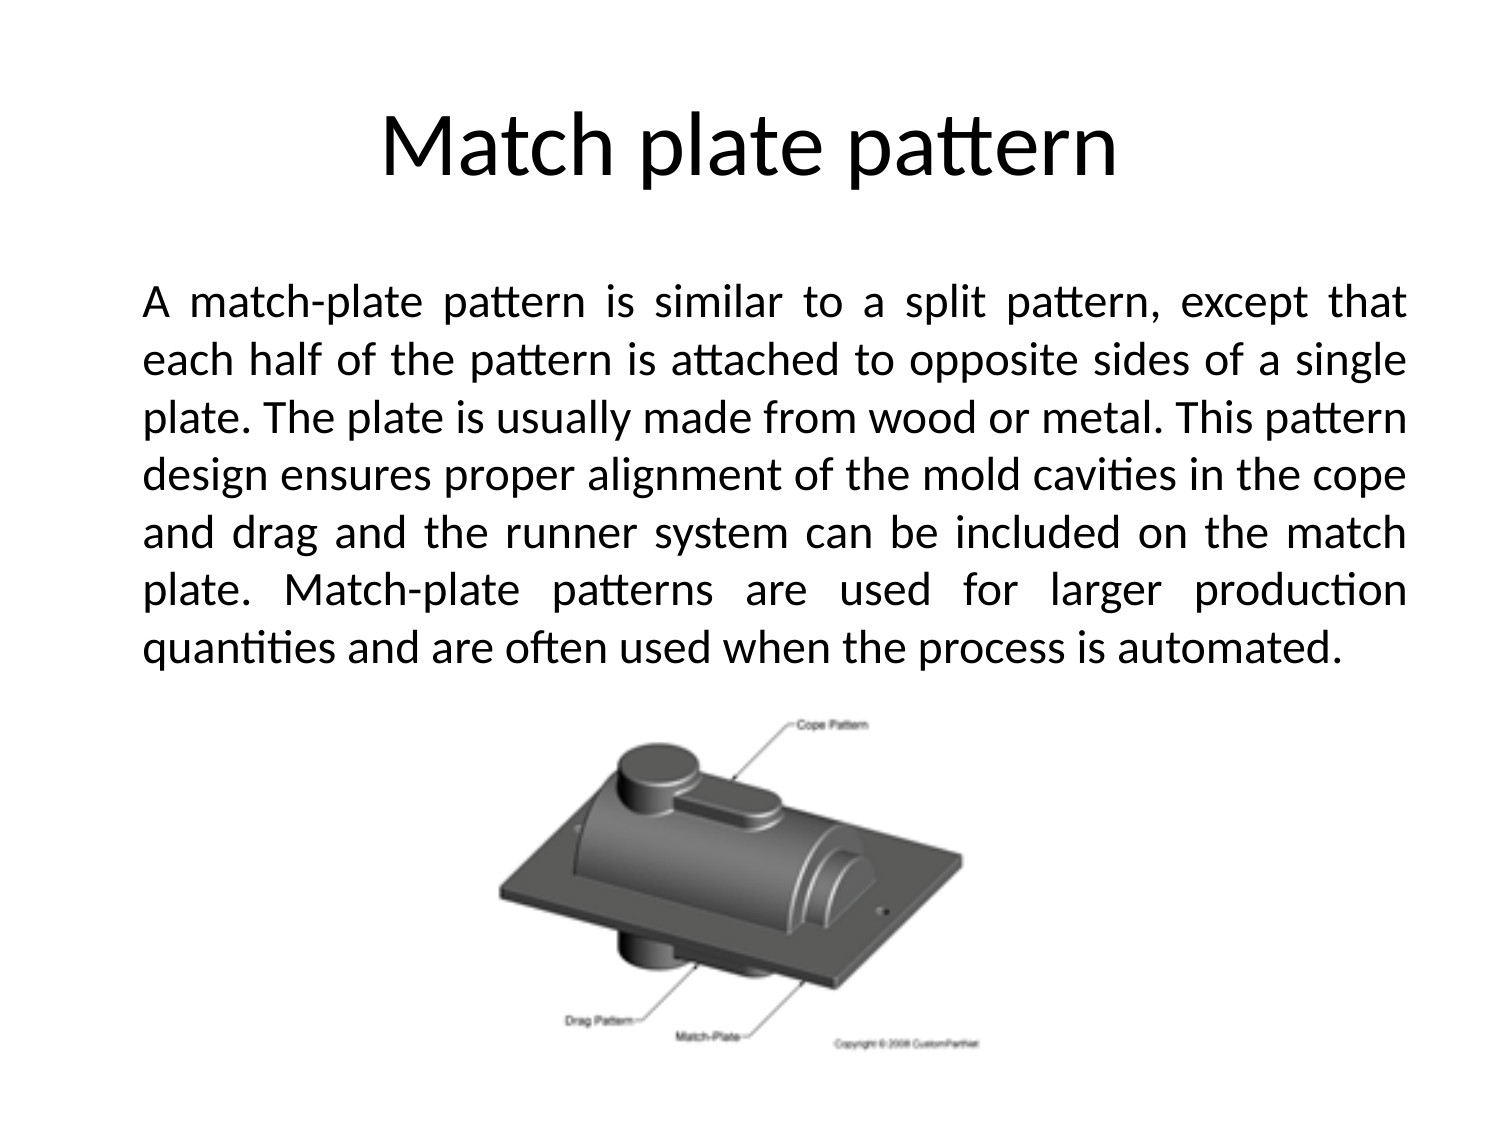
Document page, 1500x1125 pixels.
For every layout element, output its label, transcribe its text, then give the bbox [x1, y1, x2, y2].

picture [474, 674, 988, 1060]
list A match-plate pattern is similar to a split pattern, except that each half of the pattern is attached to opposite sides of a single plate. The plate is usually made from wood or metal. This pattern design ensures proper alignment of the mold cavities in the cope and drag and the runner system can be included on the match plate. Match-plate patterns are used for larger production quantities and are often used when the process is automated. [75, 262, 1425, 700]
title Match plate pattern [75, 45, 1425, 233]
